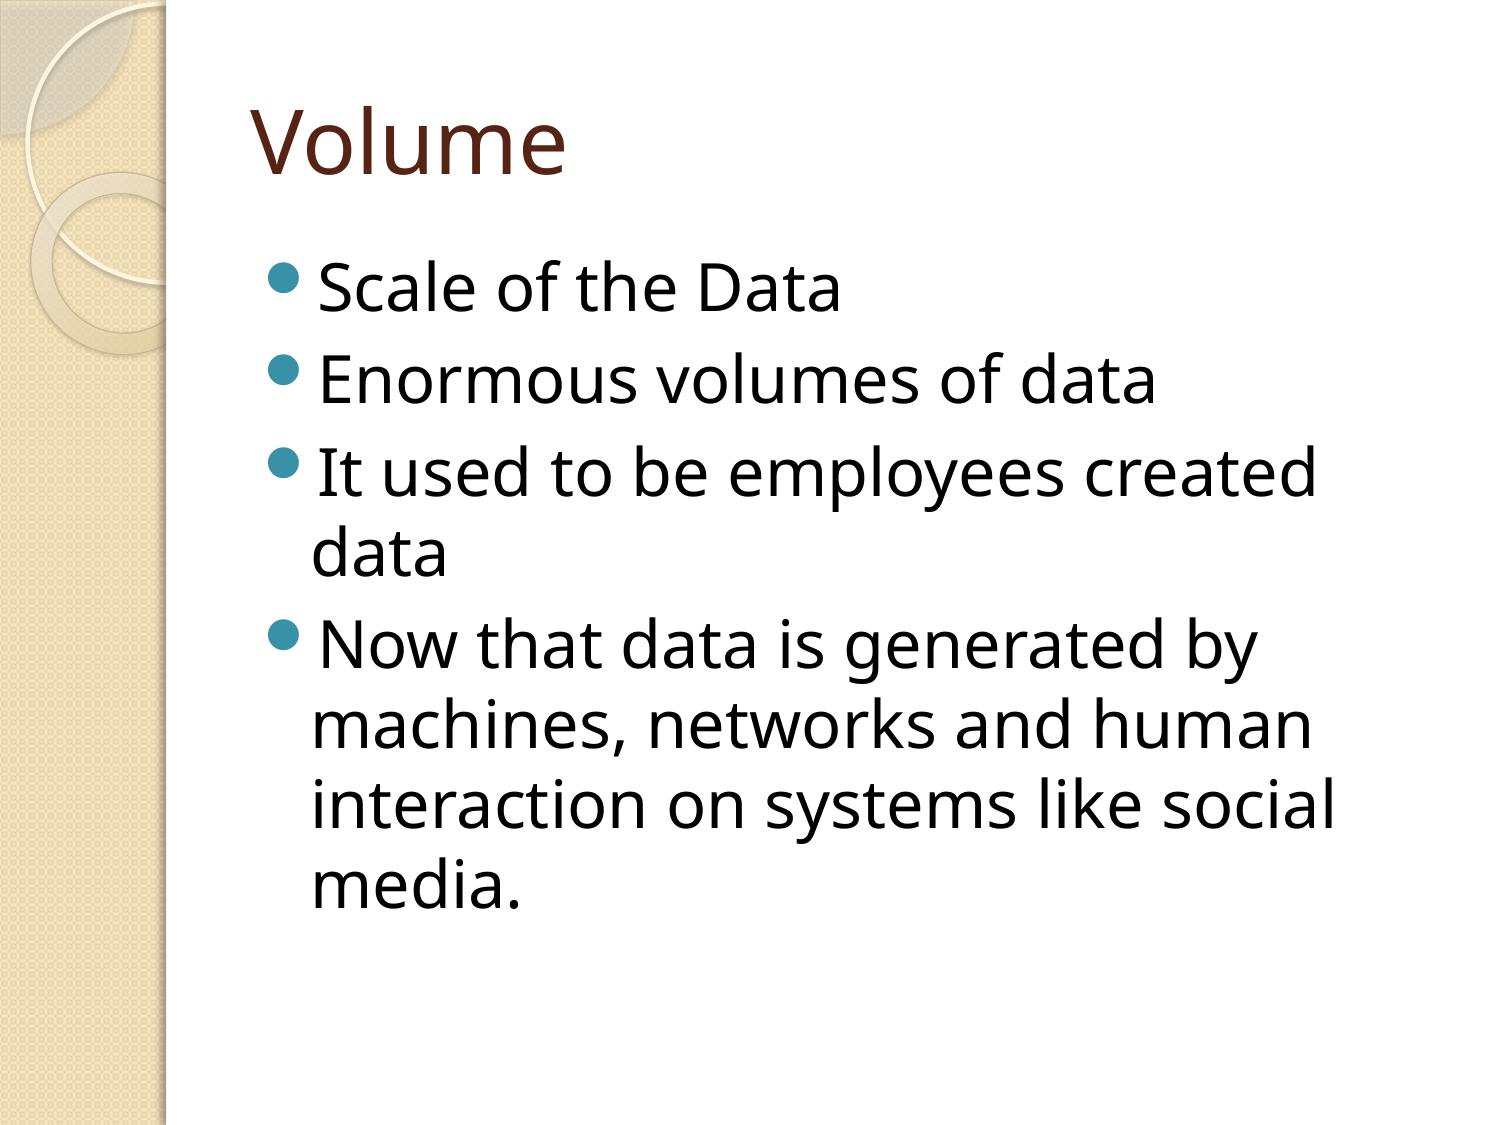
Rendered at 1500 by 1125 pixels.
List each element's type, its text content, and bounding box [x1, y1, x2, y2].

list Scale of the Data Enormous volumes of data It used to be employees created data Now that data is generated by machines, networks and human interaction on systems like social media. [235, 237, 1466, 1025]
title Volume [235, 45, 1466, 233]
